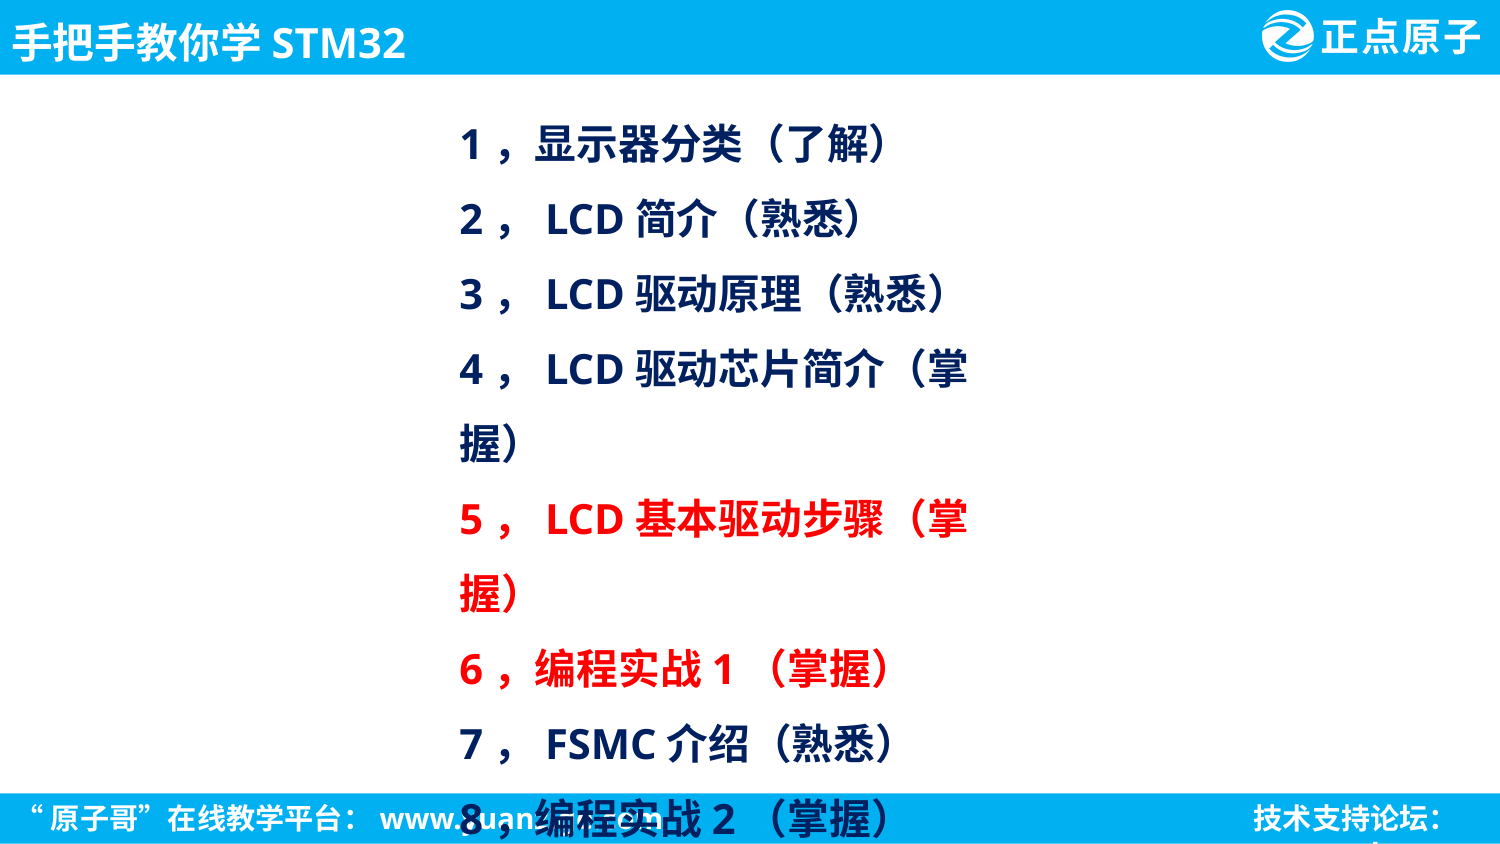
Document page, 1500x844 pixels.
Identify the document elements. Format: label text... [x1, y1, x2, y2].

picture [1431, 44, 1438, 52]
picture [1367, 18, 1396, 42]
picture [1322, 21, 1357, 52]
text_box 手把手教你学STM32 [0, 0, 967, 75]
picture [1263, 27, 1307, 61]
text_box 1，显示器分类（了解） 2，LCD简介（熟悉） 3，LCD驱动原理（熟悉） 4，LCD驱动芯片简介（掌握） 5，LCD基本驱动步骤（掌握） 6，编程实战1（掌握） 7，FSMC介绍（熟悉） 8，编程实战2（掌握） 9，课堂总结 [451, 89, 1057, 844]
text_box [1057, 792, 1500, 844]
picture [1364, 45, 1370, 53]
picture [1404, 20, 1438, 54]
text_box [0, 0, 1500, 76]
picture [1391, 45, 1397, 53]
text_box 技术支持论坛：www.openedv.com [1057, 793, 1480, 844]
picture [1267, 11, 1313, 45]
picture [1445, 21, 1479, 54]
picture [1412, 44, 1418, 52]
text_box “原子哥”在线教学平台：www.yuanzige.com [0, 793, 451, 843]
